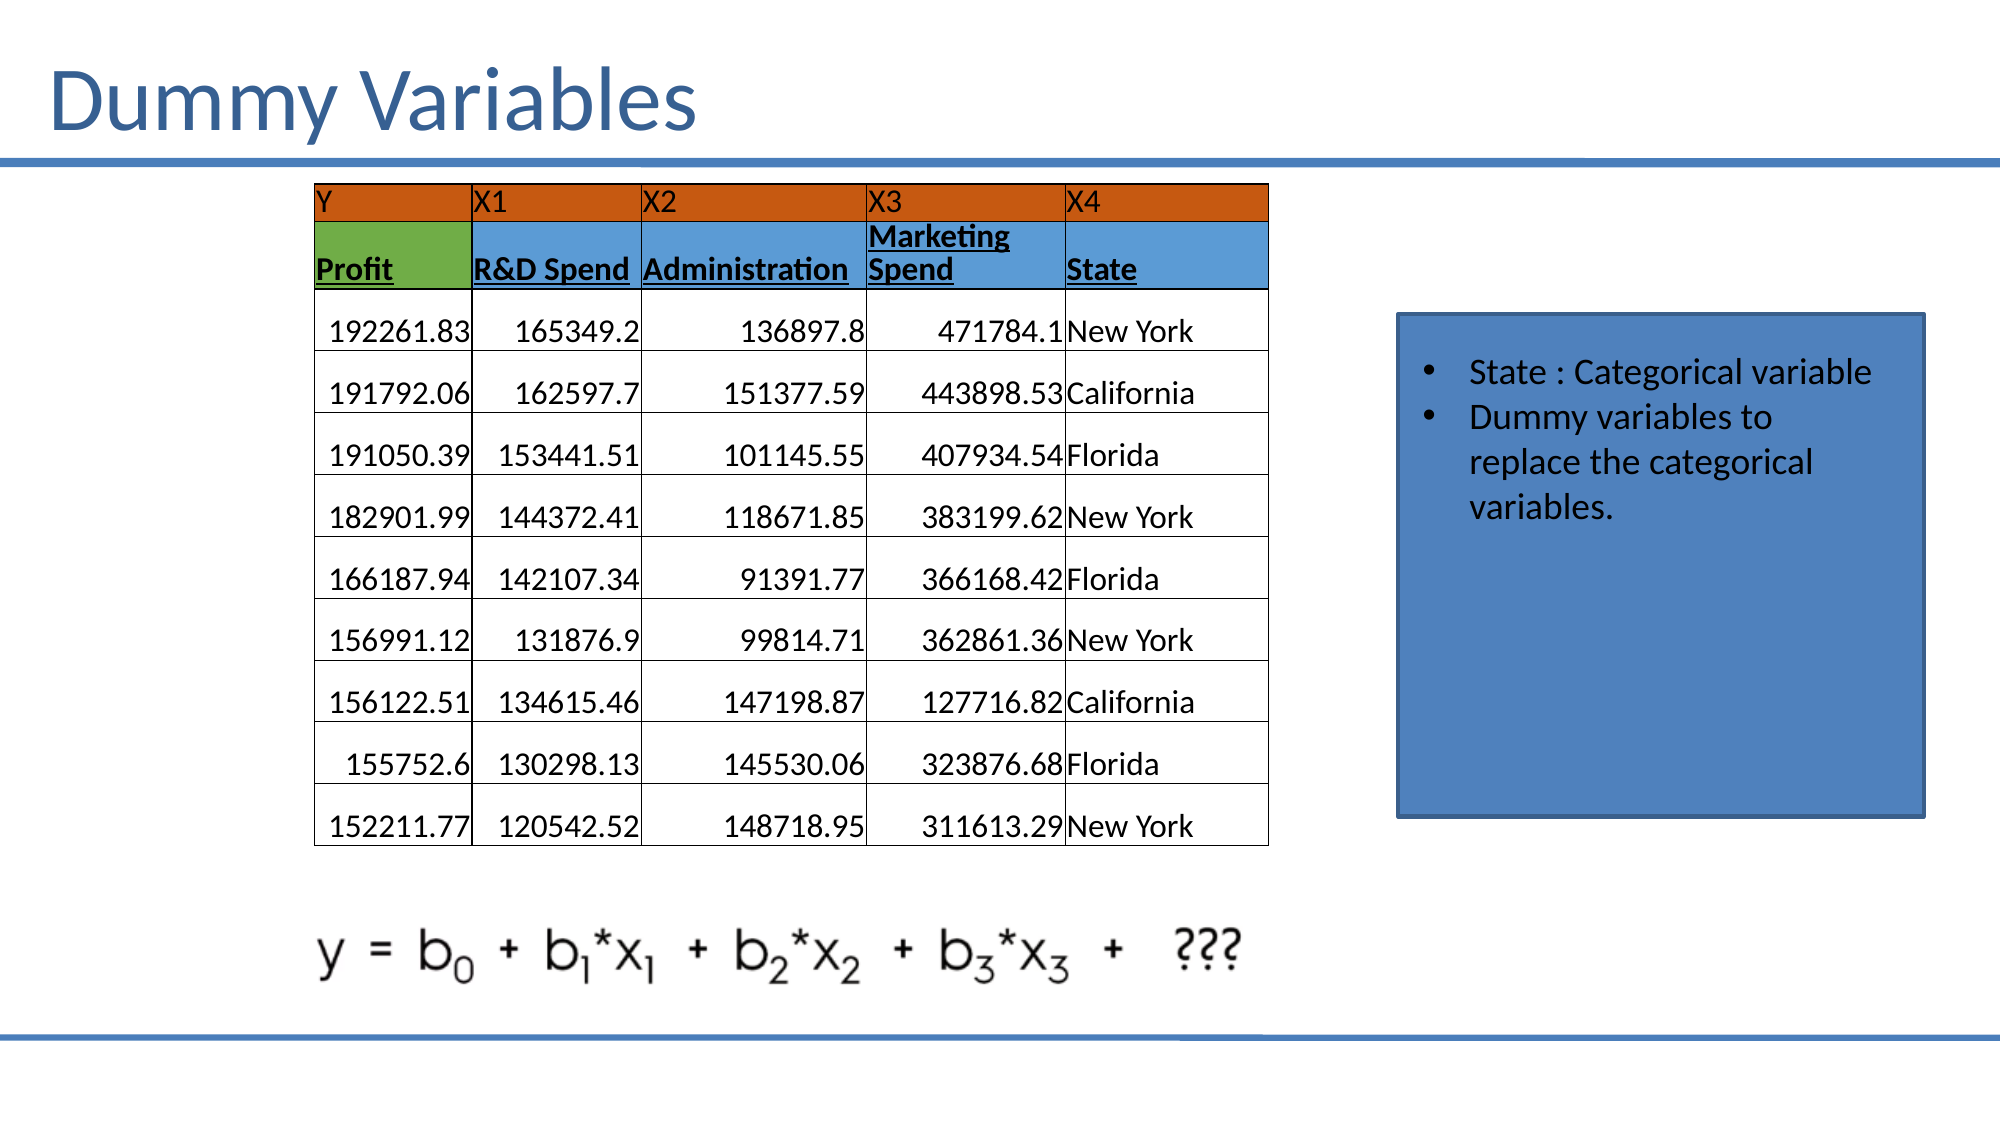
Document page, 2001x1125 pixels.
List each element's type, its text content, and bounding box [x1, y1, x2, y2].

table_cell 136897.8 [642, 290, 866, 350]
table_cell 407934.54 [867, 413, 1065, 474]
table_cell 471784.1 [867, 290, 1065, 350]
table_cell 144372.41 [473, 475, 641, 536]
table_cell 153441.51 [473, 413, 641, 474]
table_cell 134615.46 [473, 661, 641, 721]
table_cell California [1066, 661, 1268, 721]
table_cell 127716.82 [867, 661, 1065, 721]
table_cell 99814.71 [642, 599, 866, 660]
table_cell 156122.51 [315, 661, 471, 721]
table_cell New York [1066, 475, 1268, 536]
table_cell 311613.29 [867, 784, 1065, 845]
table_cell Florida [1066, 537, 1268, 598]
table_cell California [1066, 351, 1268, 412]
table_cell 147198.87 [642, 661, 866, 721]
table_cell 142107.34 [473, 537, 641, 598]
table_cell 323876.68 [867, 722, 1065, 783]
table_cell 166187.94 [315, 537, 471, 598]
table_cell Florida [1066, 413, 1268, 474]
table_cell Florida [1066, 722, 1268, 783]
table_cell R&D Spend [473, 222, 641, 288]
table_header X3 [867, 185, 1065, 221]
table_cell Marketing Spend [867, 222, 1065, 288]
table_header X4 [1066, 185, 1268, 221]
table_cell New York [1066, 290, 1268, 350]
table_cell State [1066, 222, 1268, 288]
table_cell Profit [315, 222, 471, 288]
table_cell 383199.62 [867, 475, 1065, 536]
table_cell 191792.06 [315, 351, 471, 412]
picture [305, 885, 1269, 1011]
table_cell 91391.77 [642, 537, 866, 598]
text_box [1396, 312, 1926, 819]
table_cell 165349.2 [473, 290, 641, 350]
table_cell 148718.95 [642, 784, 866, 845]
table_cell New York [1066, 599, 1268, 660]
table_header Y [315, 185, 471, 221]
table_cell 162597.7 [473, 351, 641, 412]
table_cell 151377.59 [642, 351, 866, 412]
table_cell 191050.39 [315, 413, 471, 474]
table_cell 155752.6 [315, 722, 471, 783]
table_cell 152211.77 [315, 784, 471, 845]
table_cell 130298.13 [473, 722, 641, 783]
table_cell 145530.06 [642, 722, 866, 783]
table_cell 101145.55 [642, 413, 866, 474]
table_cell New York [1066, 784, 1268, 845]
table_cell 182901.99 [315, 475, 471, 536]
table_cell 120542.52 [473, 784, 641, 845]
text_box State : Categorical variable Dummy variables to replace the categorical variables. [1407, 339, 1906, 535]
table_cell 156991.12 [315, 599, 471, 660]
table_header X2 [642, 185, 866, 221]
table_cell 118671.85 [642, 475, 866, 536]
table_cell 443898.53 [867, 351, 1065, 412]
table_cell Administration [642, 222, 866, 288]
table_cell 366168.42 [867, 537, 1065, 598]
title Dummy Variables [33, 24, 1667, 163]
table_header X1 [473, 185, 641, 221]
table_cell 362861.36 [867, 599, 1065, 660]
table_cell 131876.9 [473, 599, 641, 660]
table_cell 192261.83 [315, 290, 471, 350]
